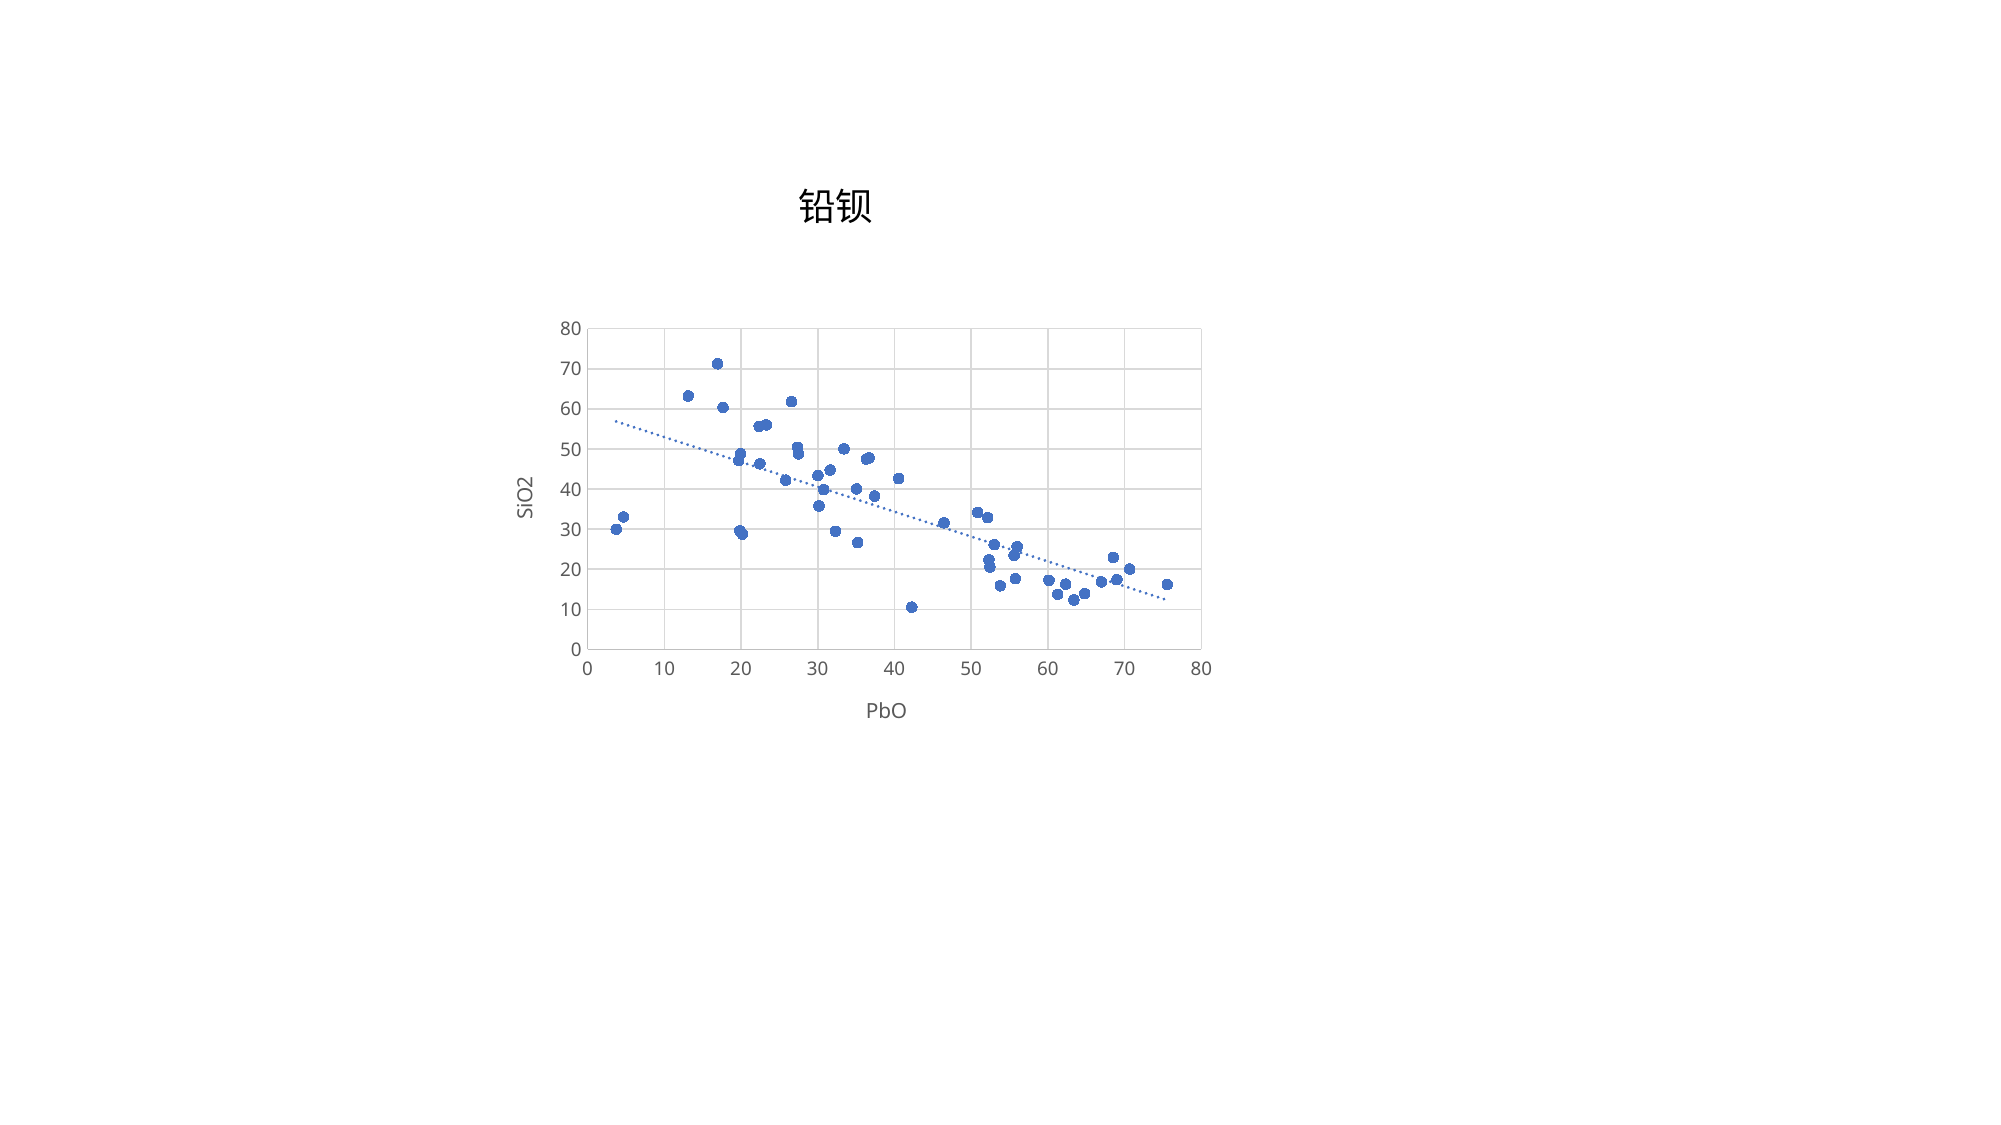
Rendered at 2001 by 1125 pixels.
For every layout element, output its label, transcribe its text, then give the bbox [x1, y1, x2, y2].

text_box 铅钡 [783, 175, 1334, 236]
chart [477, 306, 1228, 757]
